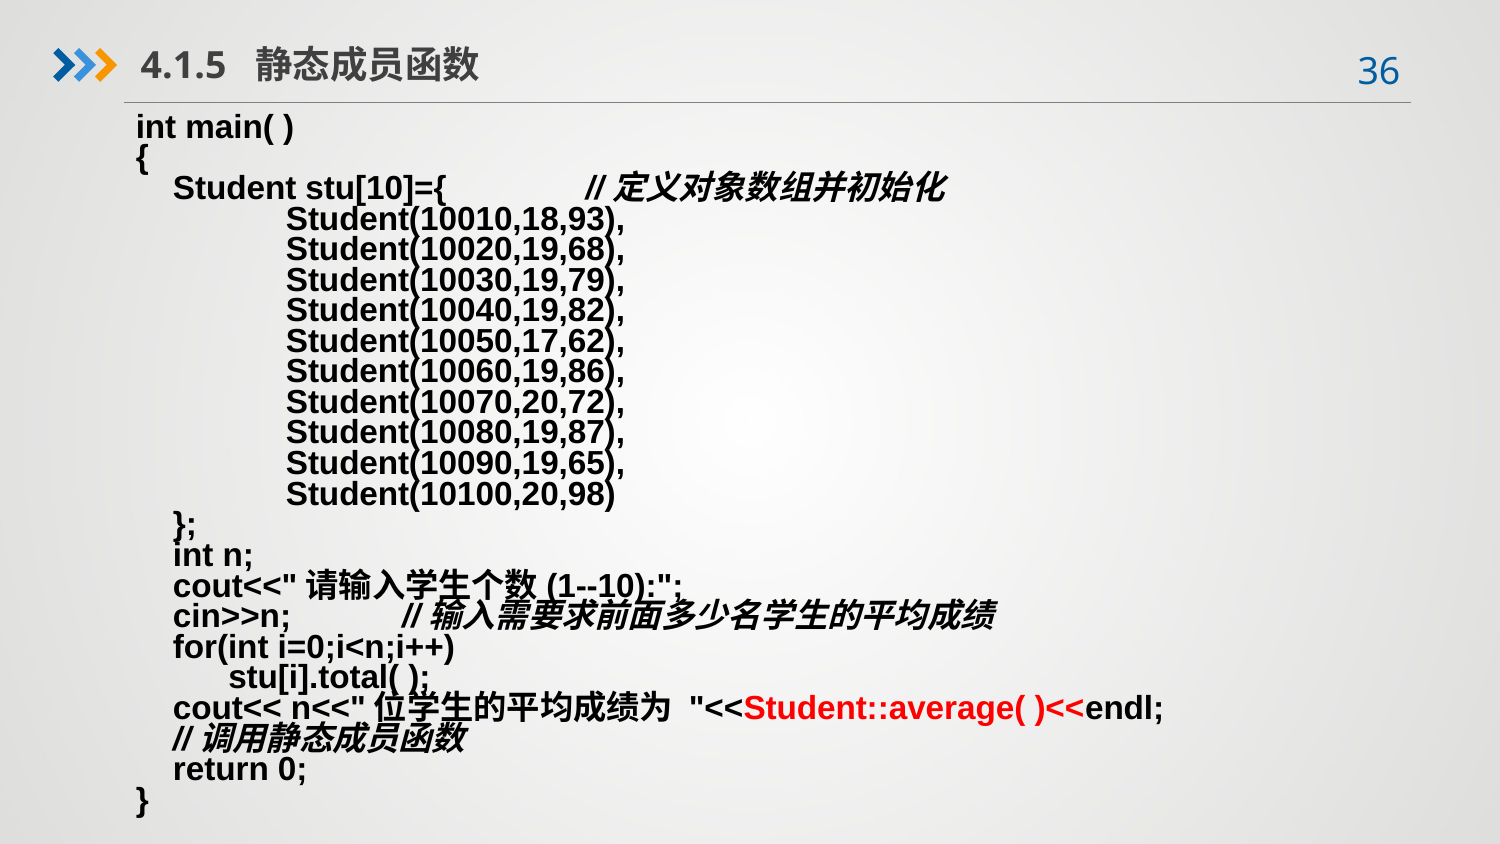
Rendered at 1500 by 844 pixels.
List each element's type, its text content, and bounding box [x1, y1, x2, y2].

text_box int main( ) { Student stu[10]={ //定义对象数组并初始化 Student(10010,18,93), Student(10020,19,68), Student(10030,19,79), Student(10040,19,82), Student(10050,17,62), Student(10060,19,86), Student(10070,20,72), Student(10080,19,87), Student(10090,19,65), Student(10100,20,98) }; int n; cout<<"请输入学生个数(1--10):"; cin>>n; //输入需要求前面多少名学生的平均成绩 for(int i=0;i<n;i++) stu[i].total( ); cout<< n<<"位学生的平均成绩为 "<<Student::average( )<<endl; //调用静态成员函数 return 0; } [121, 111, 1379, 824]
text_box 4.1.5 静态成员函数 [140, 32, 659, 96]
picture [0, 0, 1500, 844]
